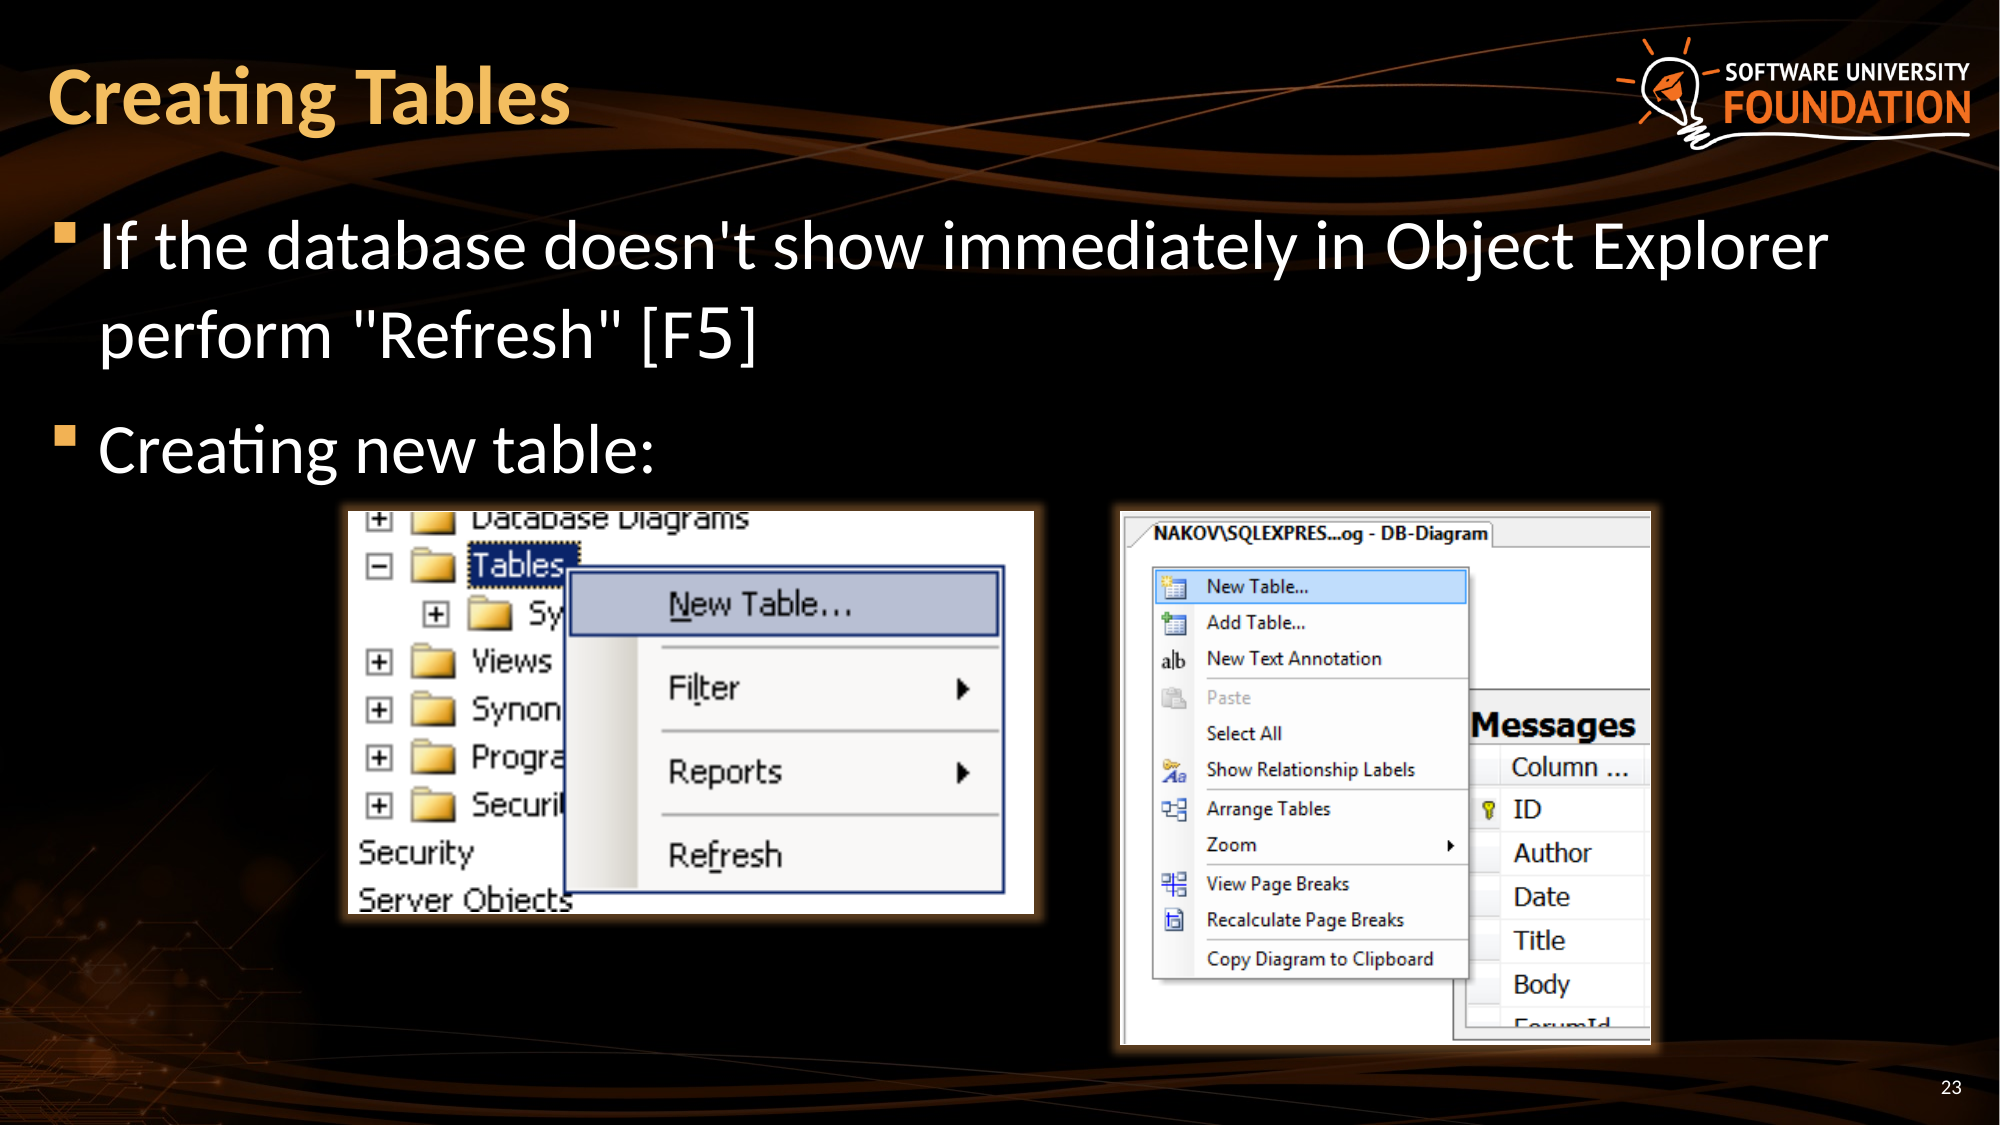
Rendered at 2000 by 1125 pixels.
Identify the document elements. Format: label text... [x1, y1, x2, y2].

list If the database doesn't show immediately in Object Explorer perform "Refresh" [F5] Creating new table: [31, 188, 1968, 1103]
title Creating Tables [30, 6, 1602, 189]
picture [0, 0, 2000, 1125]
